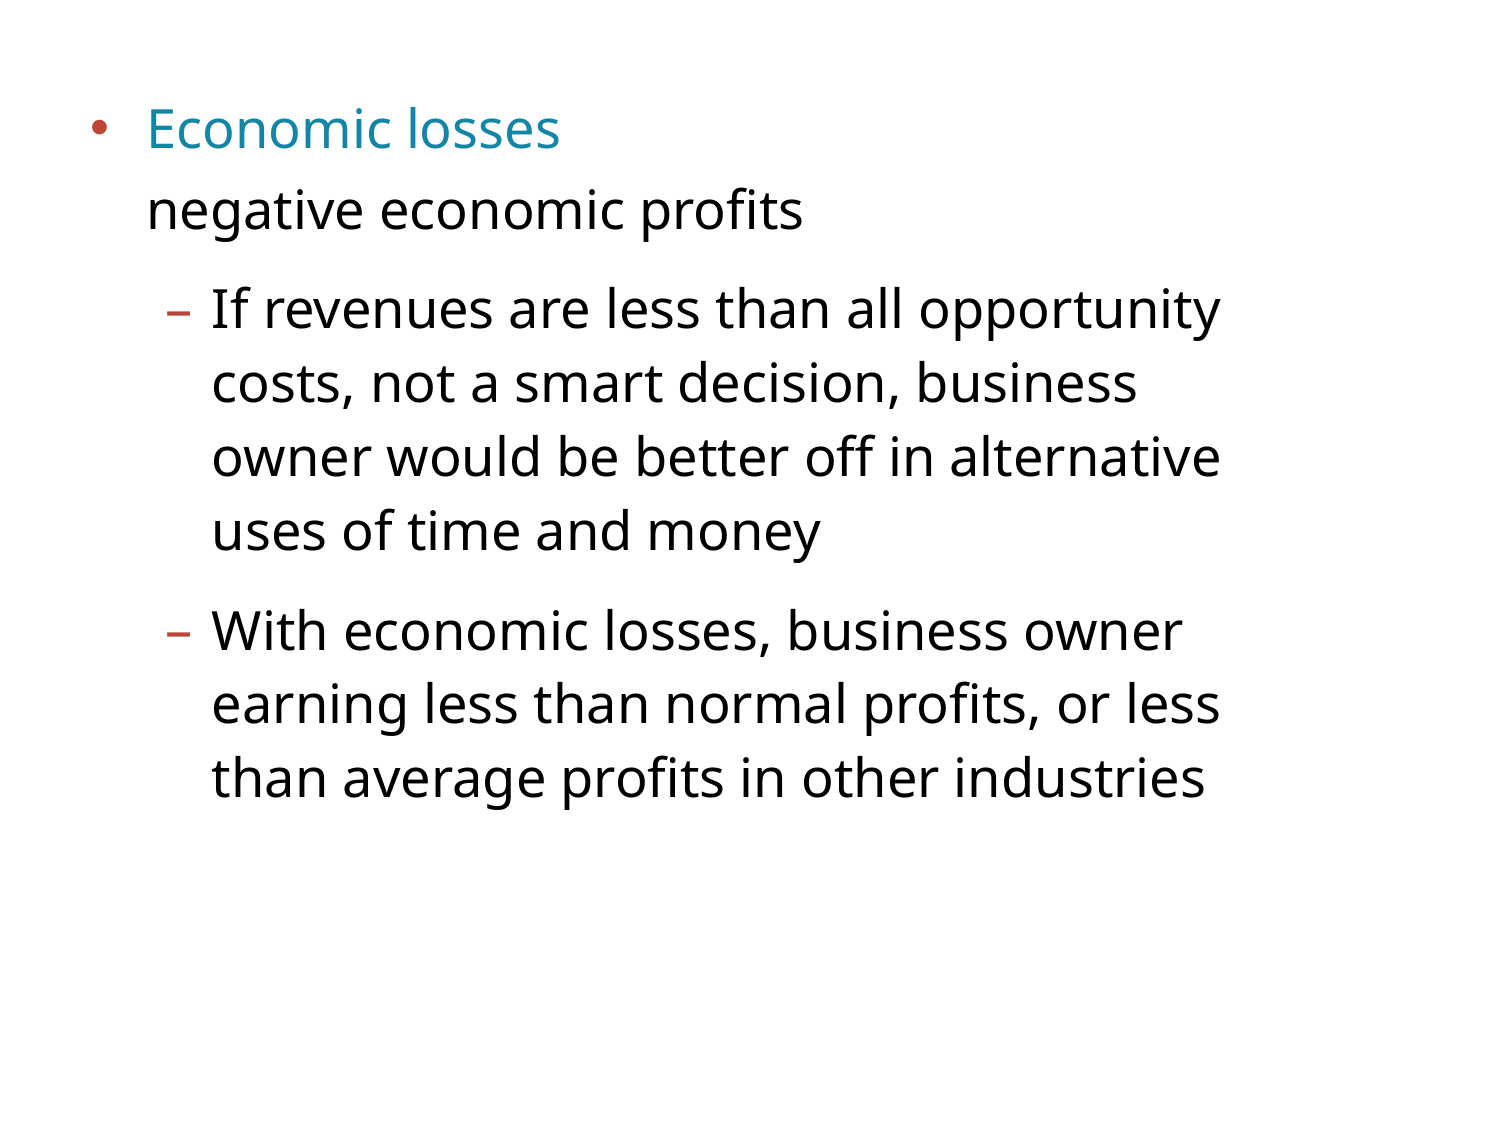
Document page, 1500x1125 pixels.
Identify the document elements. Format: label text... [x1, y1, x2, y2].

list Economic losses negative economic profits If revenues are less than all opportunity costs, not a smart decision, business owner would be better off in alternative uses of time and money With economic losses, business owner earning less than normal profits, or less than average profits in other industries [75, 70, 1315, 753]
